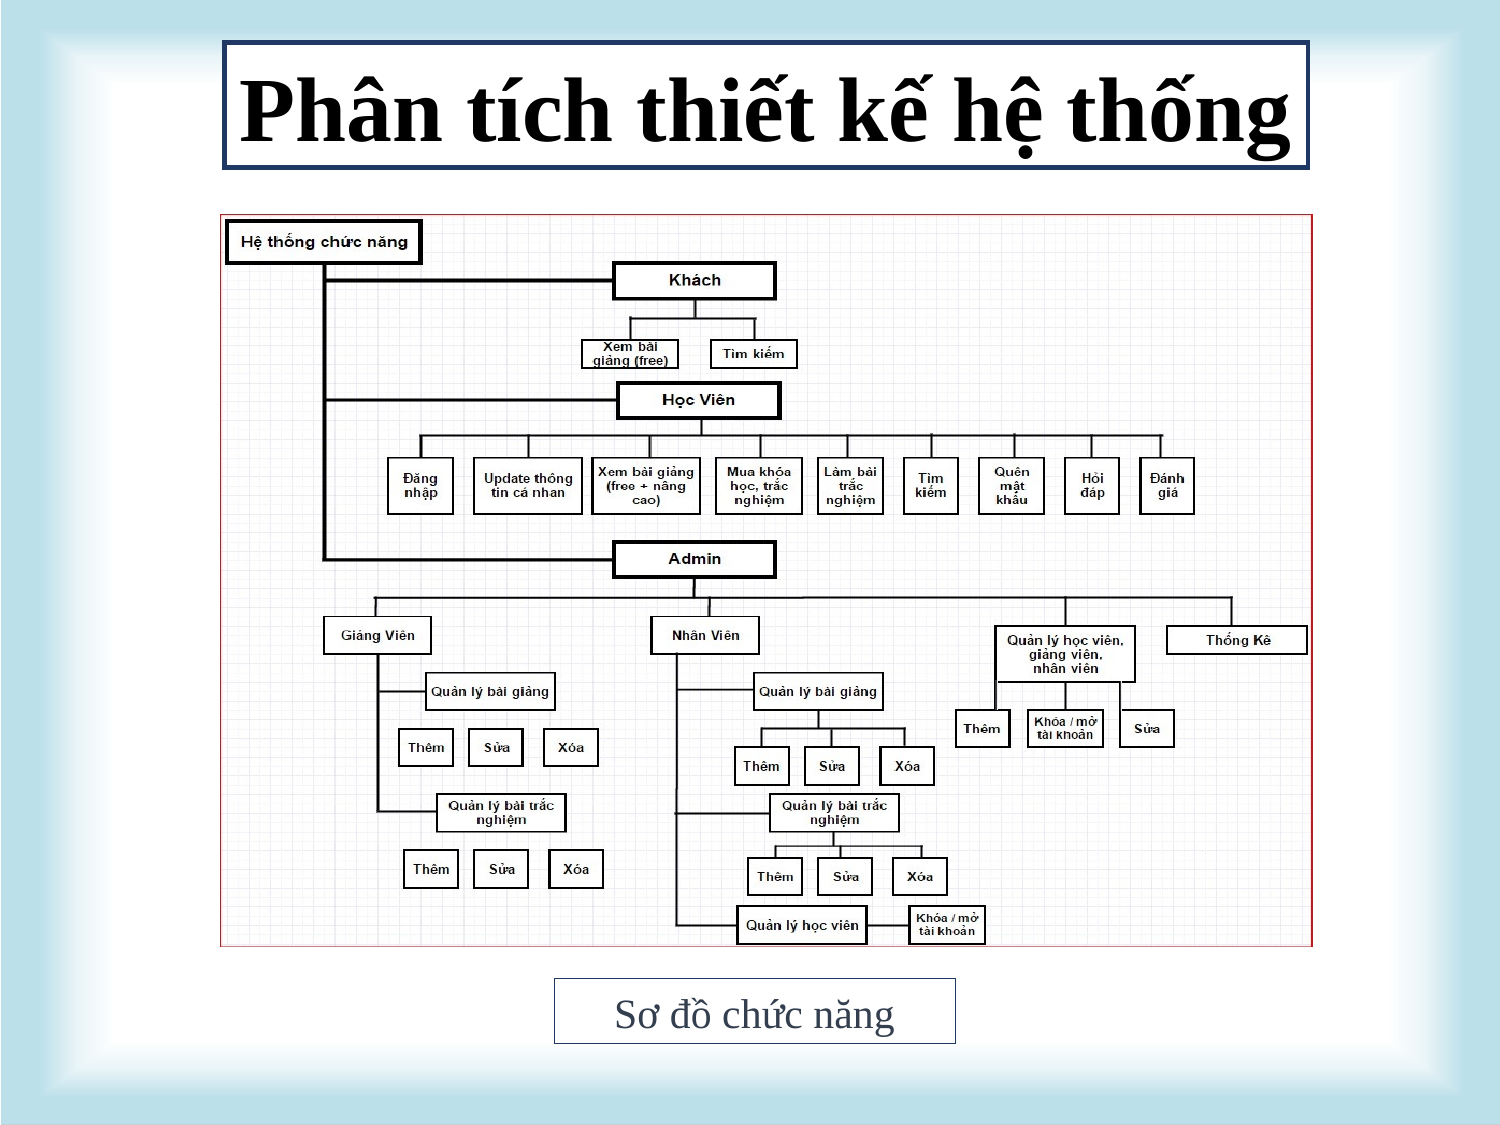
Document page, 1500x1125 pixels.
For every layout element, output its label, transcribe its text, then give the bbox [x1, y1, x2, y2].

text_box Phân tích thiết kế hệ thống [224, 41, 1309, 168]
picture [220, 213, 1313, 947]
text_box Sơ đồ chức năng [553, 978, 956, 1045]
